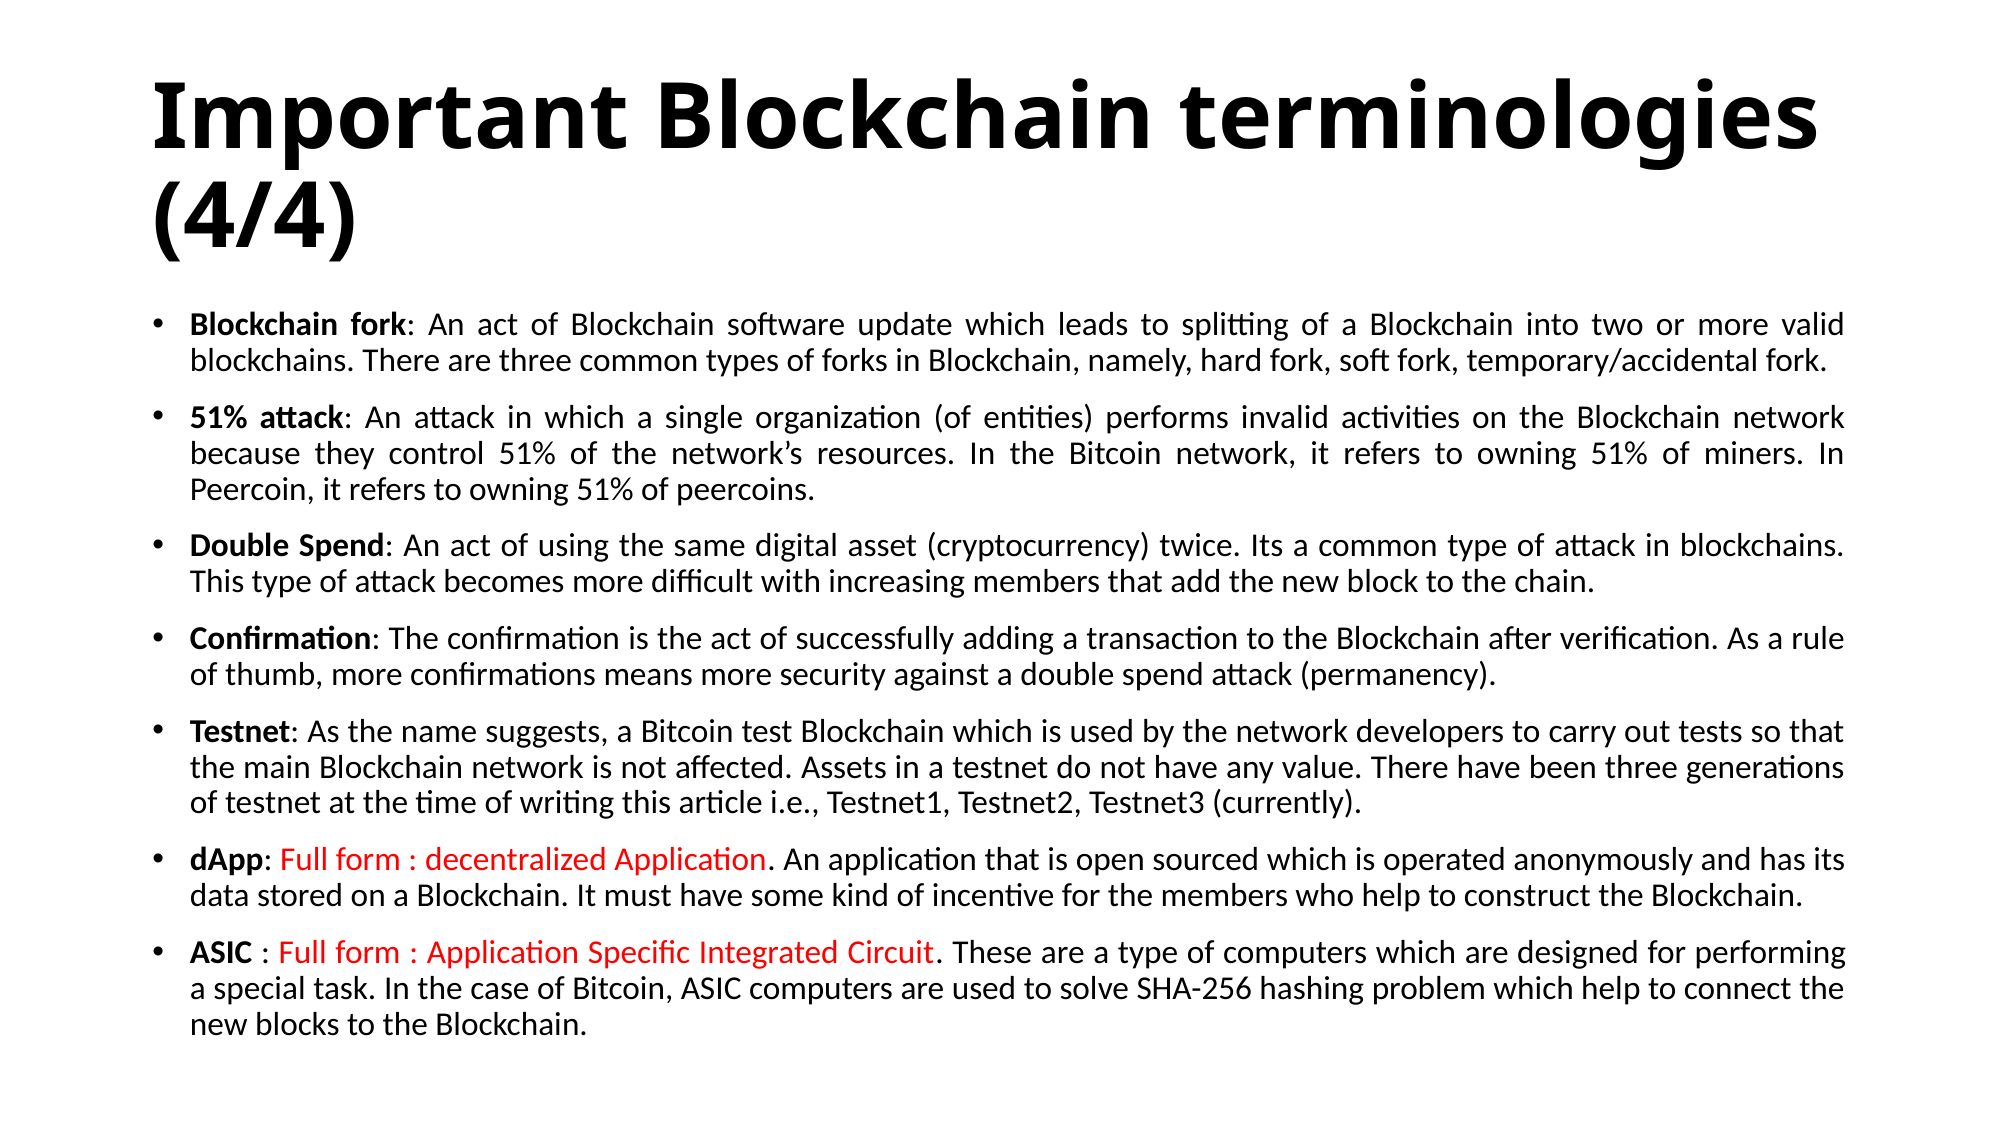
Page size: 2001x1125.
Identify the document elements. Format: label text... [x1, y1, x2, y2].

list Blockchain fork: An act of Blockchain software update which leads to splitting of a Blockchain into two or more valid blockchains. There are three common types of forks in Blockchain, namely, hard fork, soft fork, temporary/accidental fork. 51% attack: An attack in which a single organization (of entities) performs invalid activities on the Blockchain network because they control 51% of the network’s resources. In the Bitcoin network, it refers to owning 51% of miners. In Peercoin, it refers to owning 51% of peercoins. Double Spend: An act of using the same digital asset (cryptocurrency) twice. Its a common type of attack in blockchains. This type of attack becomes more difficult with increasing members that add the new block to the chain. Confirmation: The confirmation is the act of successfully adding a transaction to the Blockchain after verification. As a rule of thumb, more confirmations means more security against a double spend attack (permanency). Testnet: As the name suggests, a Bitcoin test Blockchain which is used by the network developers to carry out tests so that the main Blockchain network is not affected. Assets in a testnet do not have any value. There have been three generations of testnet at the time of writing this article i.e., Testnet1, Testnet2, Testnet3 (currently). dApp: Full form : decentralized Application. An application that is open sourced which is operated anonymously and has its data stored on a Blockchain. It must have some kind of incentive for the members who help to construct the Blockchain. ASIC : Full form : Application Specific Integrated Circuit. These are a type of computers which are designed for performing a special task. In the case of Bitcoin, ASIC computers are used to solve SHA-256 hashing problem which help to connect the new blocks to the Blockchain. [137, 299, 1863, 1078]
title Important Blockchain terminologies (4/4) [137, 59, 1863, 278]
